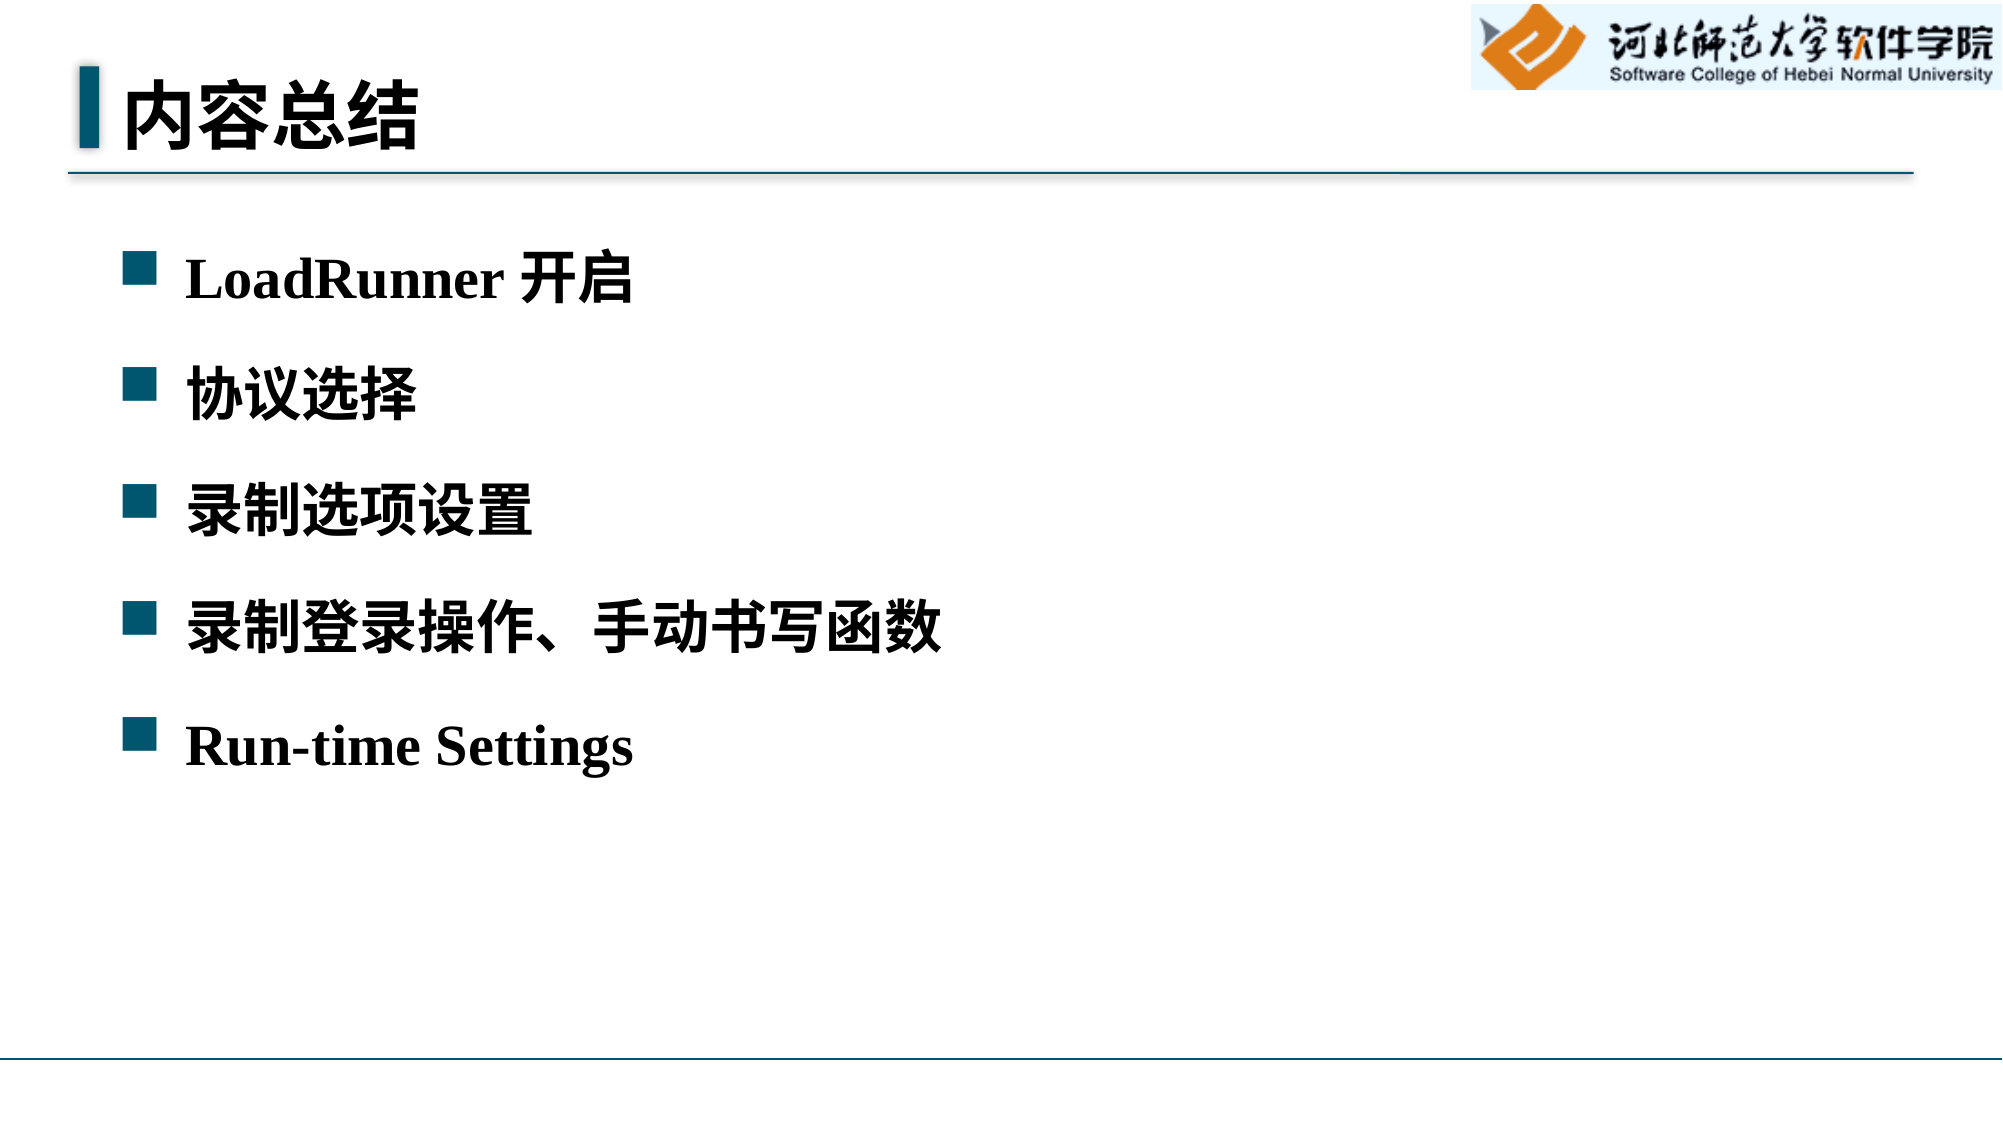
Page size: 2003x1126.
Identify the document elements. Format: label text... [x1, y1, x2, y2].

list LoadRunner开启 协议选择 录制选项设置 录制登录操作、手动书写函数 Run-time Settings [99, 196, 1903, 1024]
title 内容总结 [103, 66, 1462, 162]
picture [1471, 4, 2002, 90]
